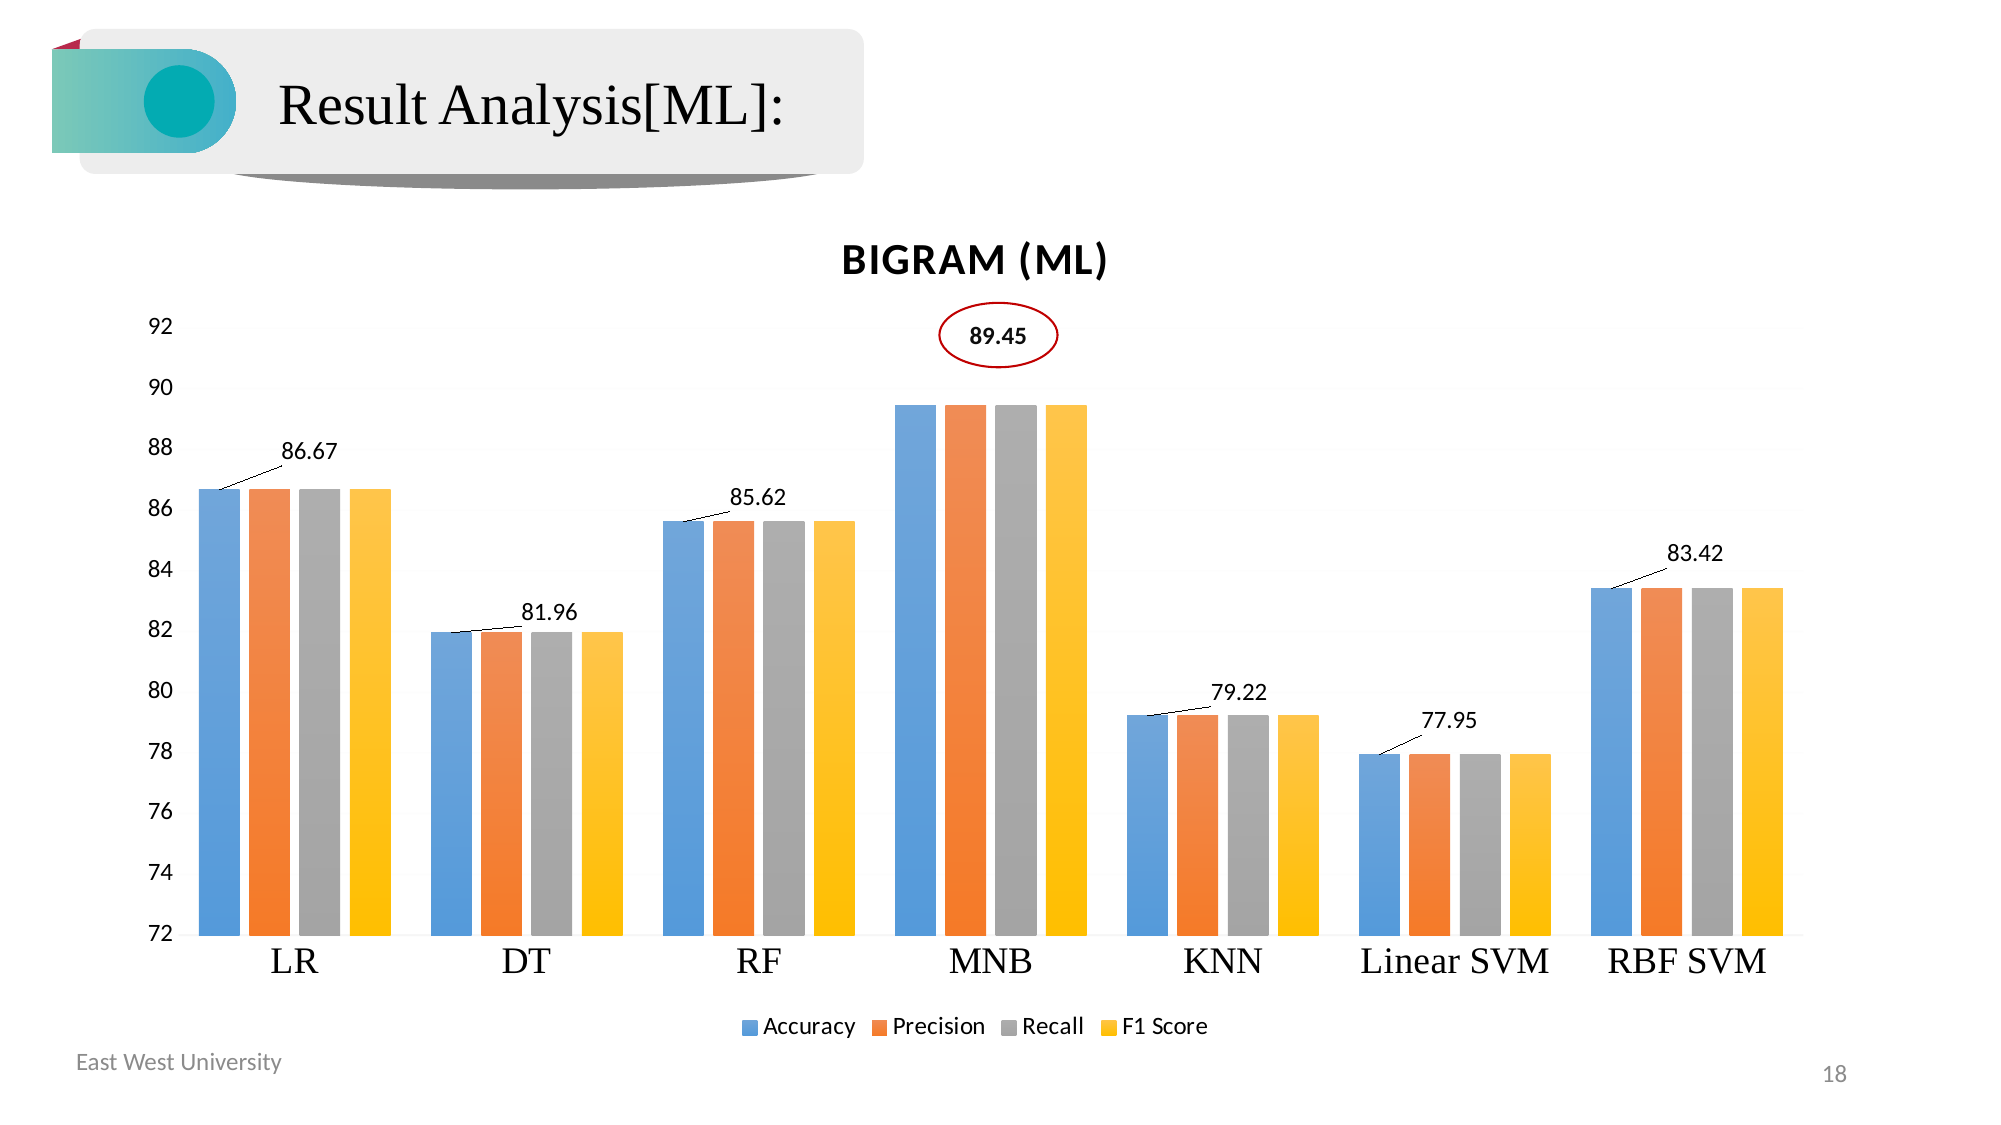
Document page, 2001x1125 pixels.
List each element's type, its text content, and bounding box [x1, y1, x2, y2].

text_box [51, 28, 864, 190]
chart [113, 203, 1838, 1047]
footer East West University [0, 1030, 517, 1091]
slide_number 18 [1412, 1042, 1863, 1103]
